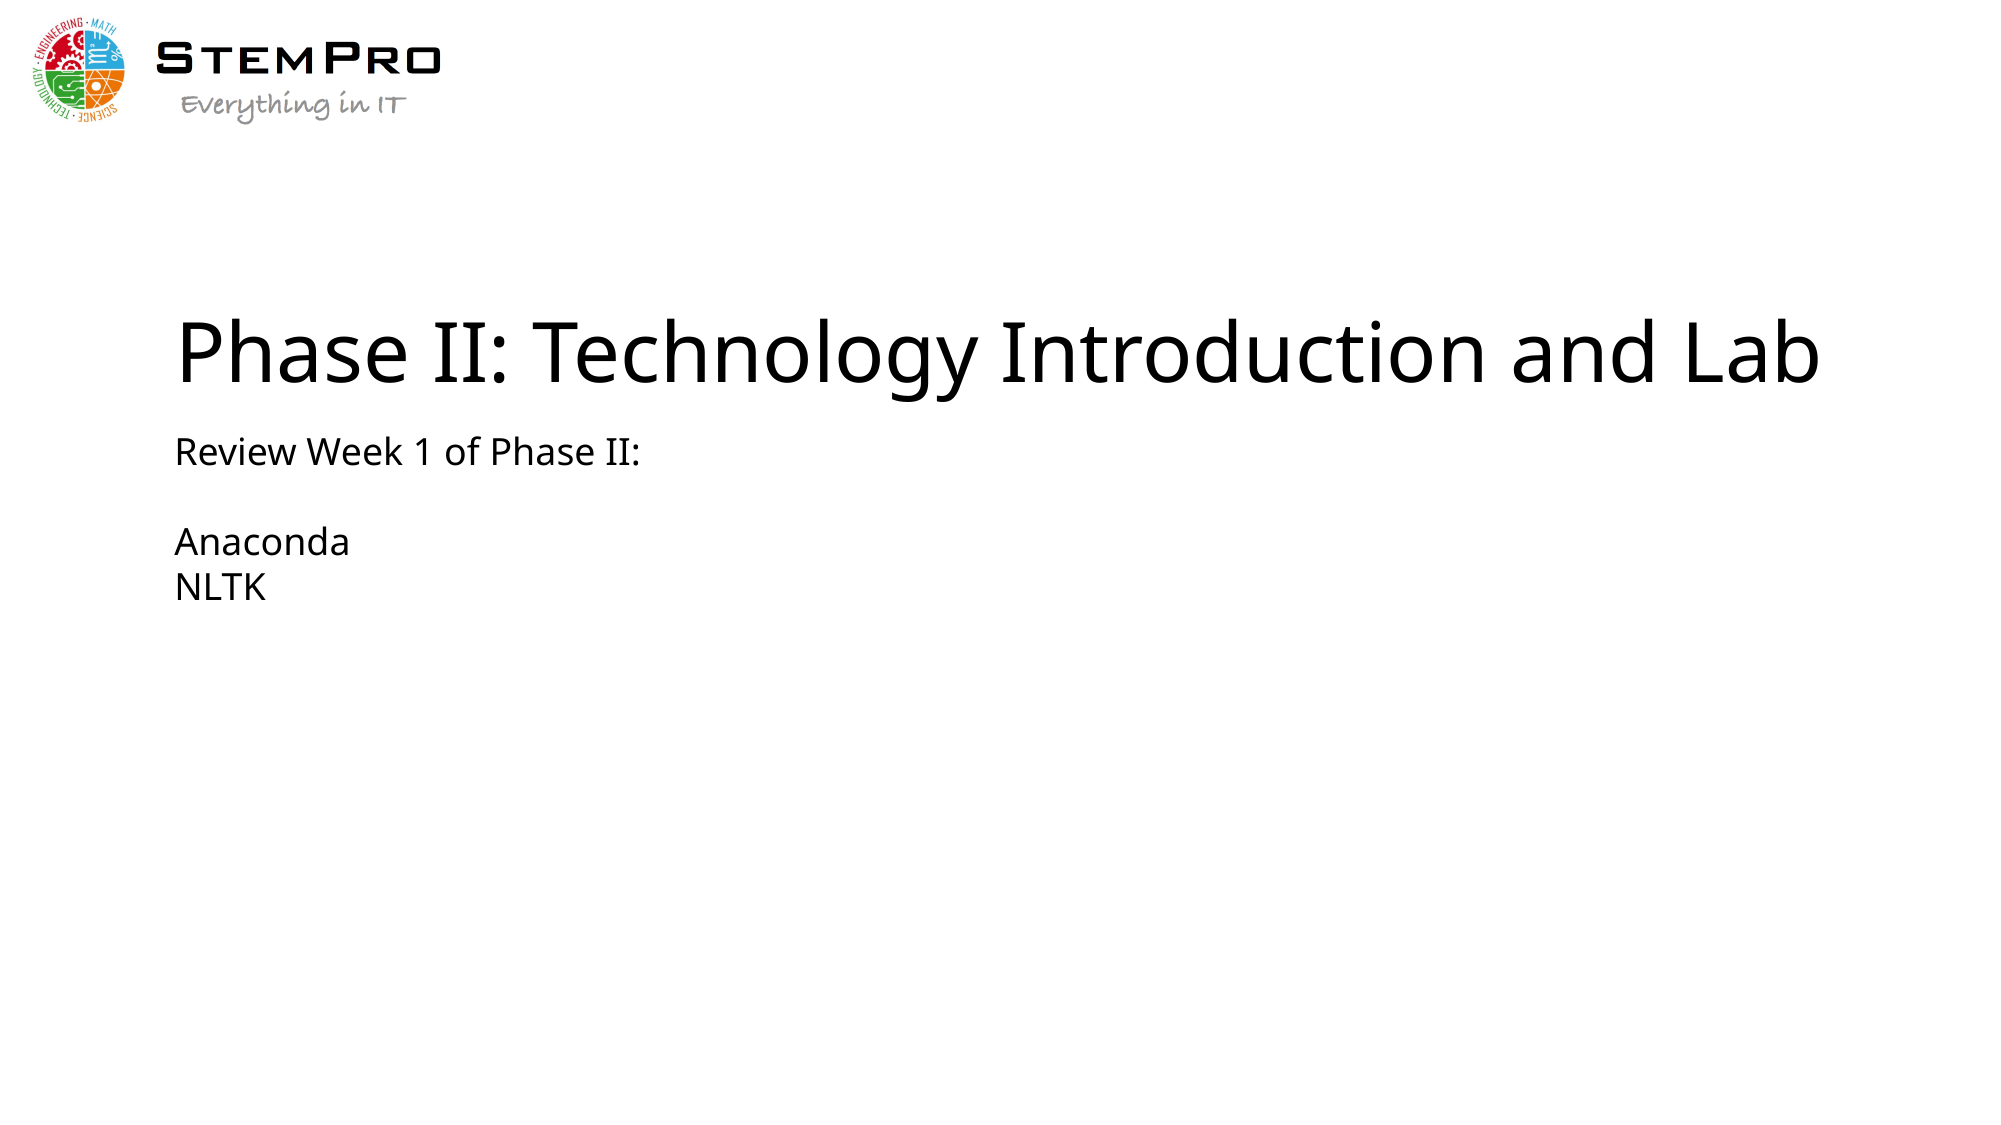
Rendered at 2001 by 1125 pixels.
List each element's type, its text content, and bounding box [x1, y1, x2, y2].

picture [24, 3, 467, 132]
text_box Phase II: Technology Introduction and Lab [0, 291, 2000, 407]
text_box Review Week 1 of Phase II: Anaconda NLTK [159, 420, 1943, 661]
